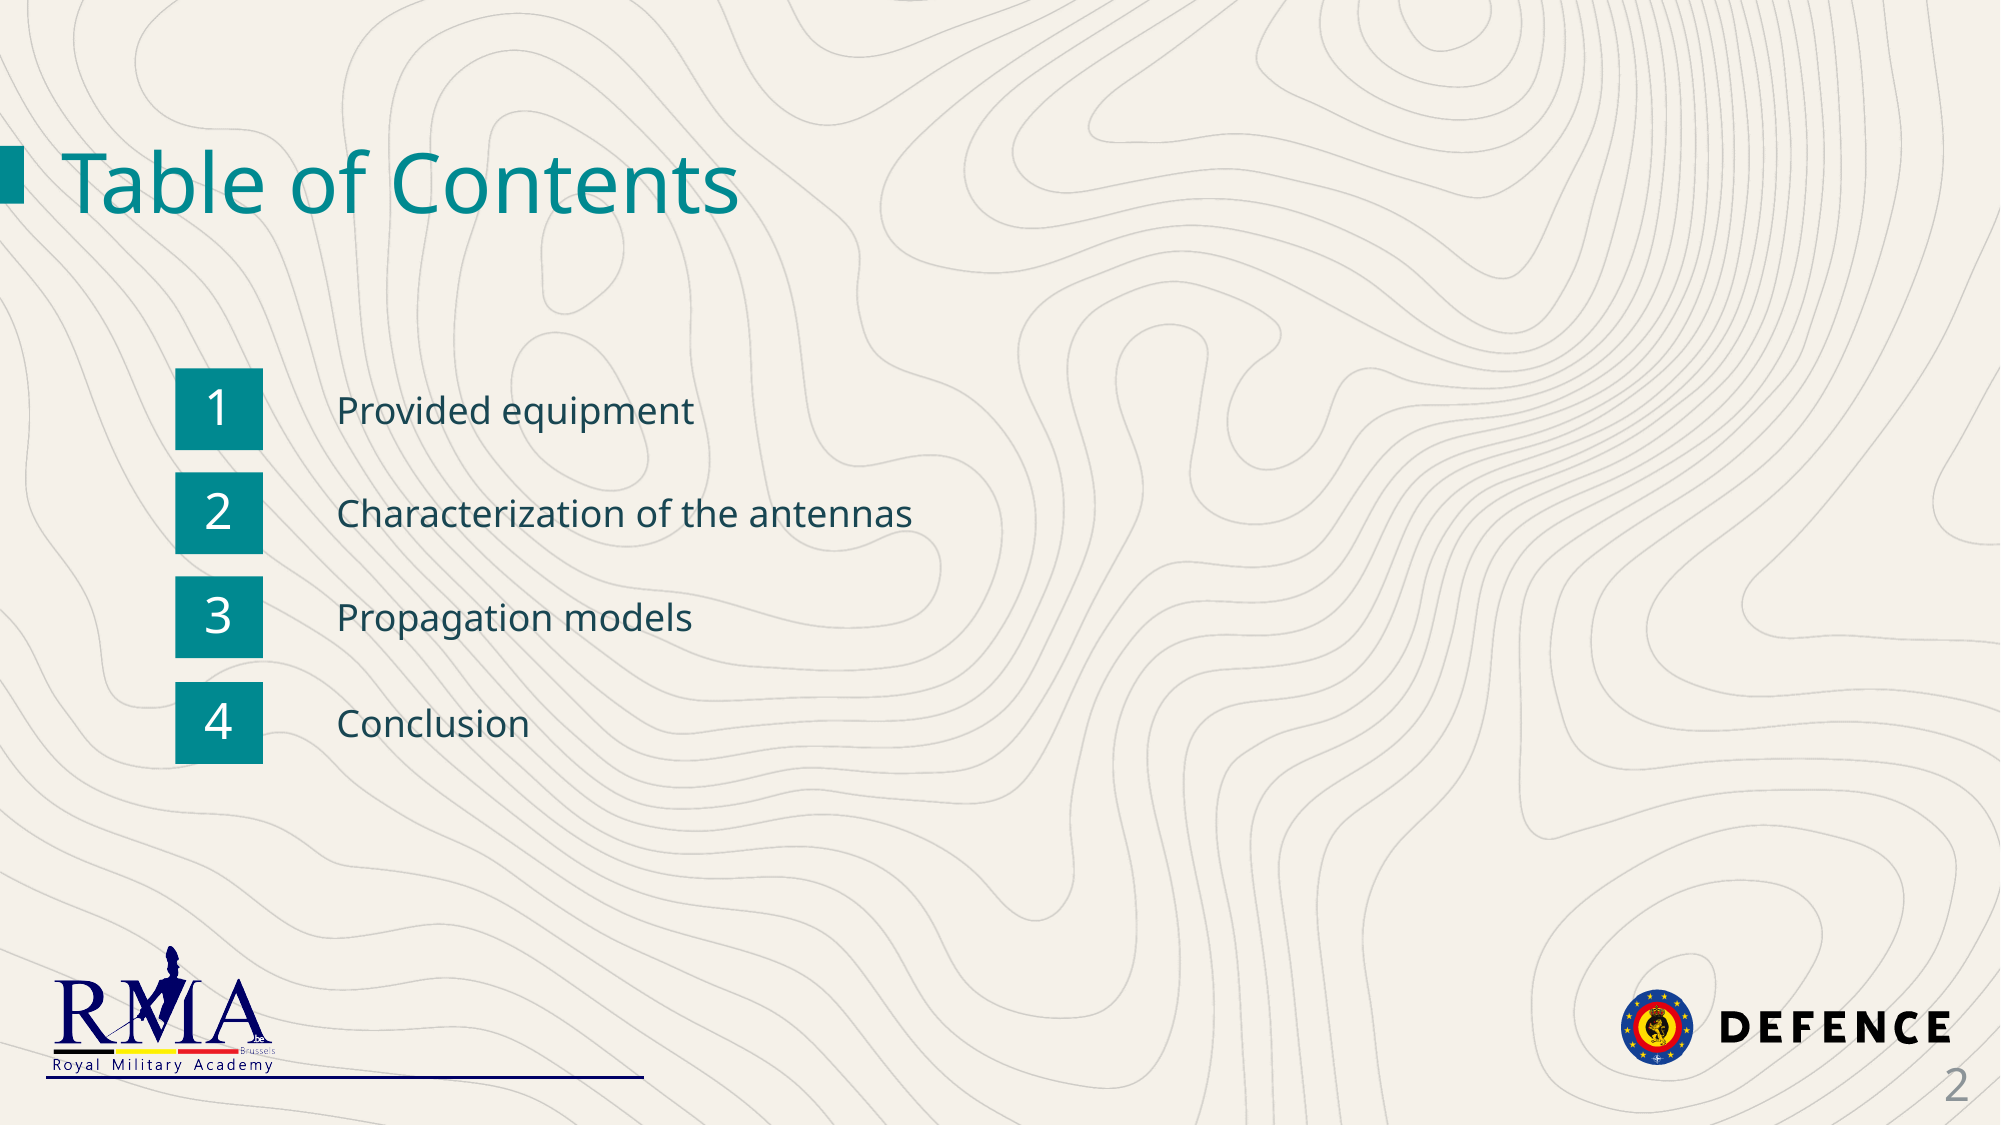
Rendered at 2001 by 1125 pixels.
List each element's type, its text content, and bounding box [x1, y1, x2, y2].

list Propagation models [321, 586, 1878, 647]
picture [0, 0, 2001, 1125]
list 2 [175, 472, 263, 555]
list Table of Contents [46, 122, 1878, 239]
list Conclusion [321, 692, 1878, 754]
list 3 [175, 576, 263, 659]
list Characterization of the antennas [321, 483, 1878, 544]
list 4 [175, 682, 263, 764]
list Provided equipment [321, 379, 1878, 441]
list 1 [175, 368, 263, 451]
